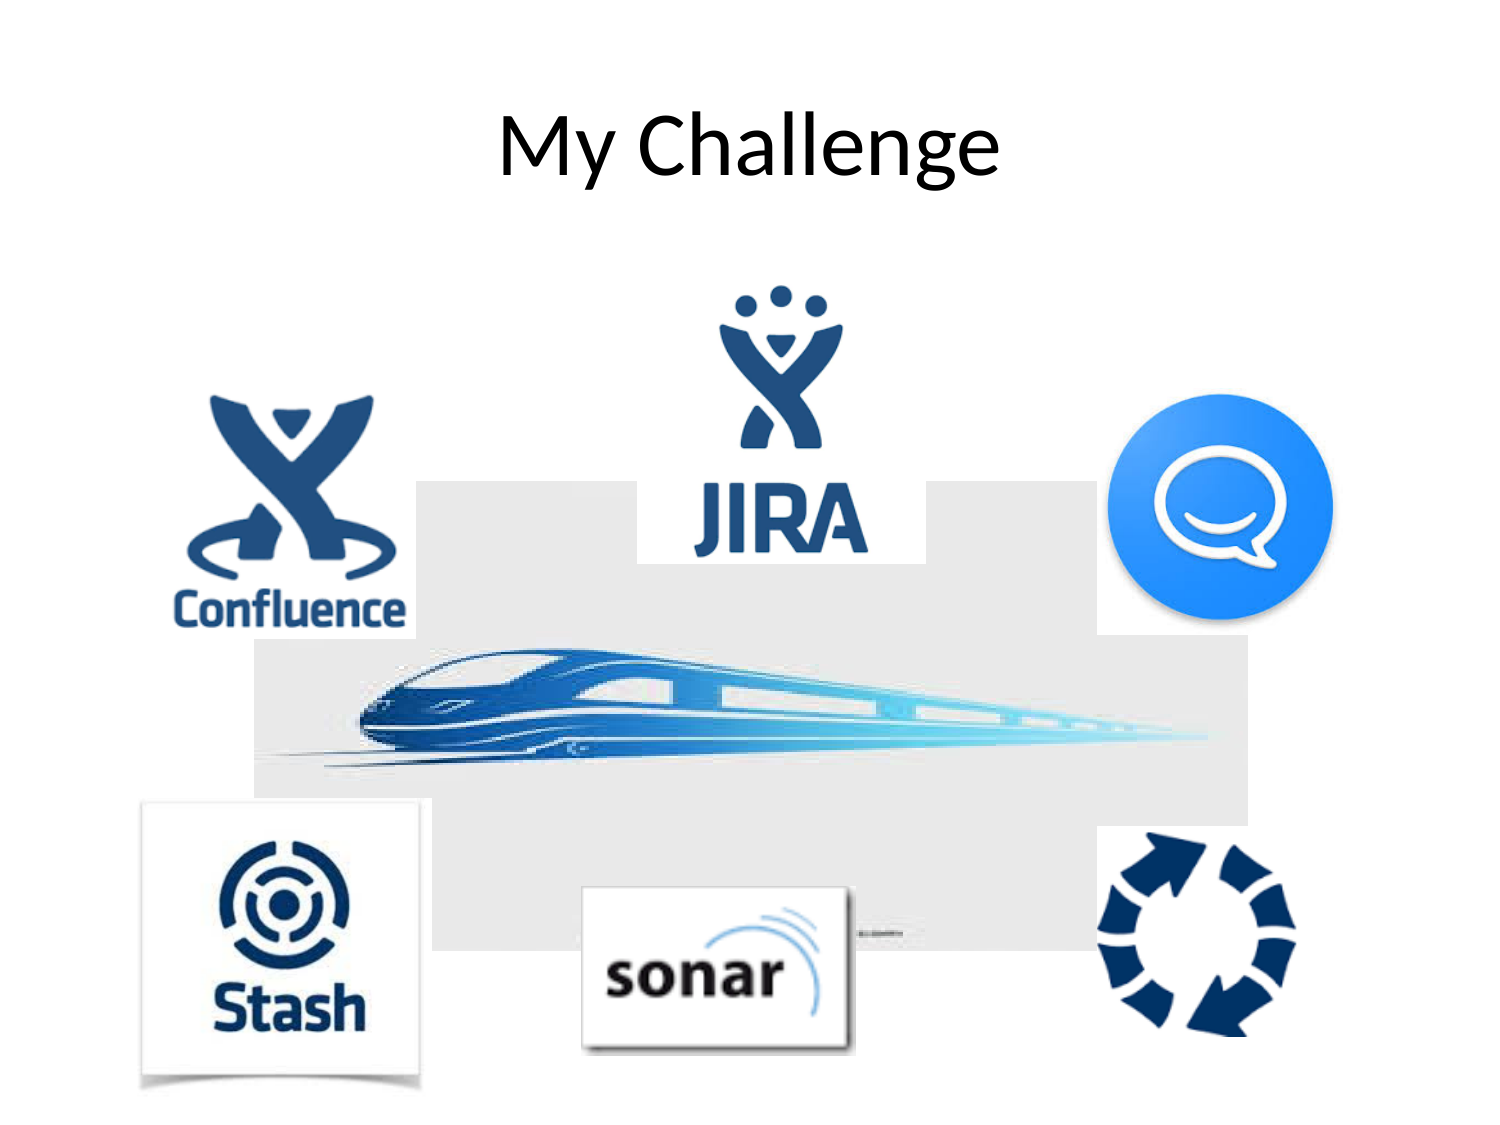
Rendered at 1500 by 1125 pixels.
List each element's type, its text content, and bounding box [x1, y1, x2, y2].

picture [137, 275, 1344, 1103]
title My Challenge [75, 45, 1425, 233]
